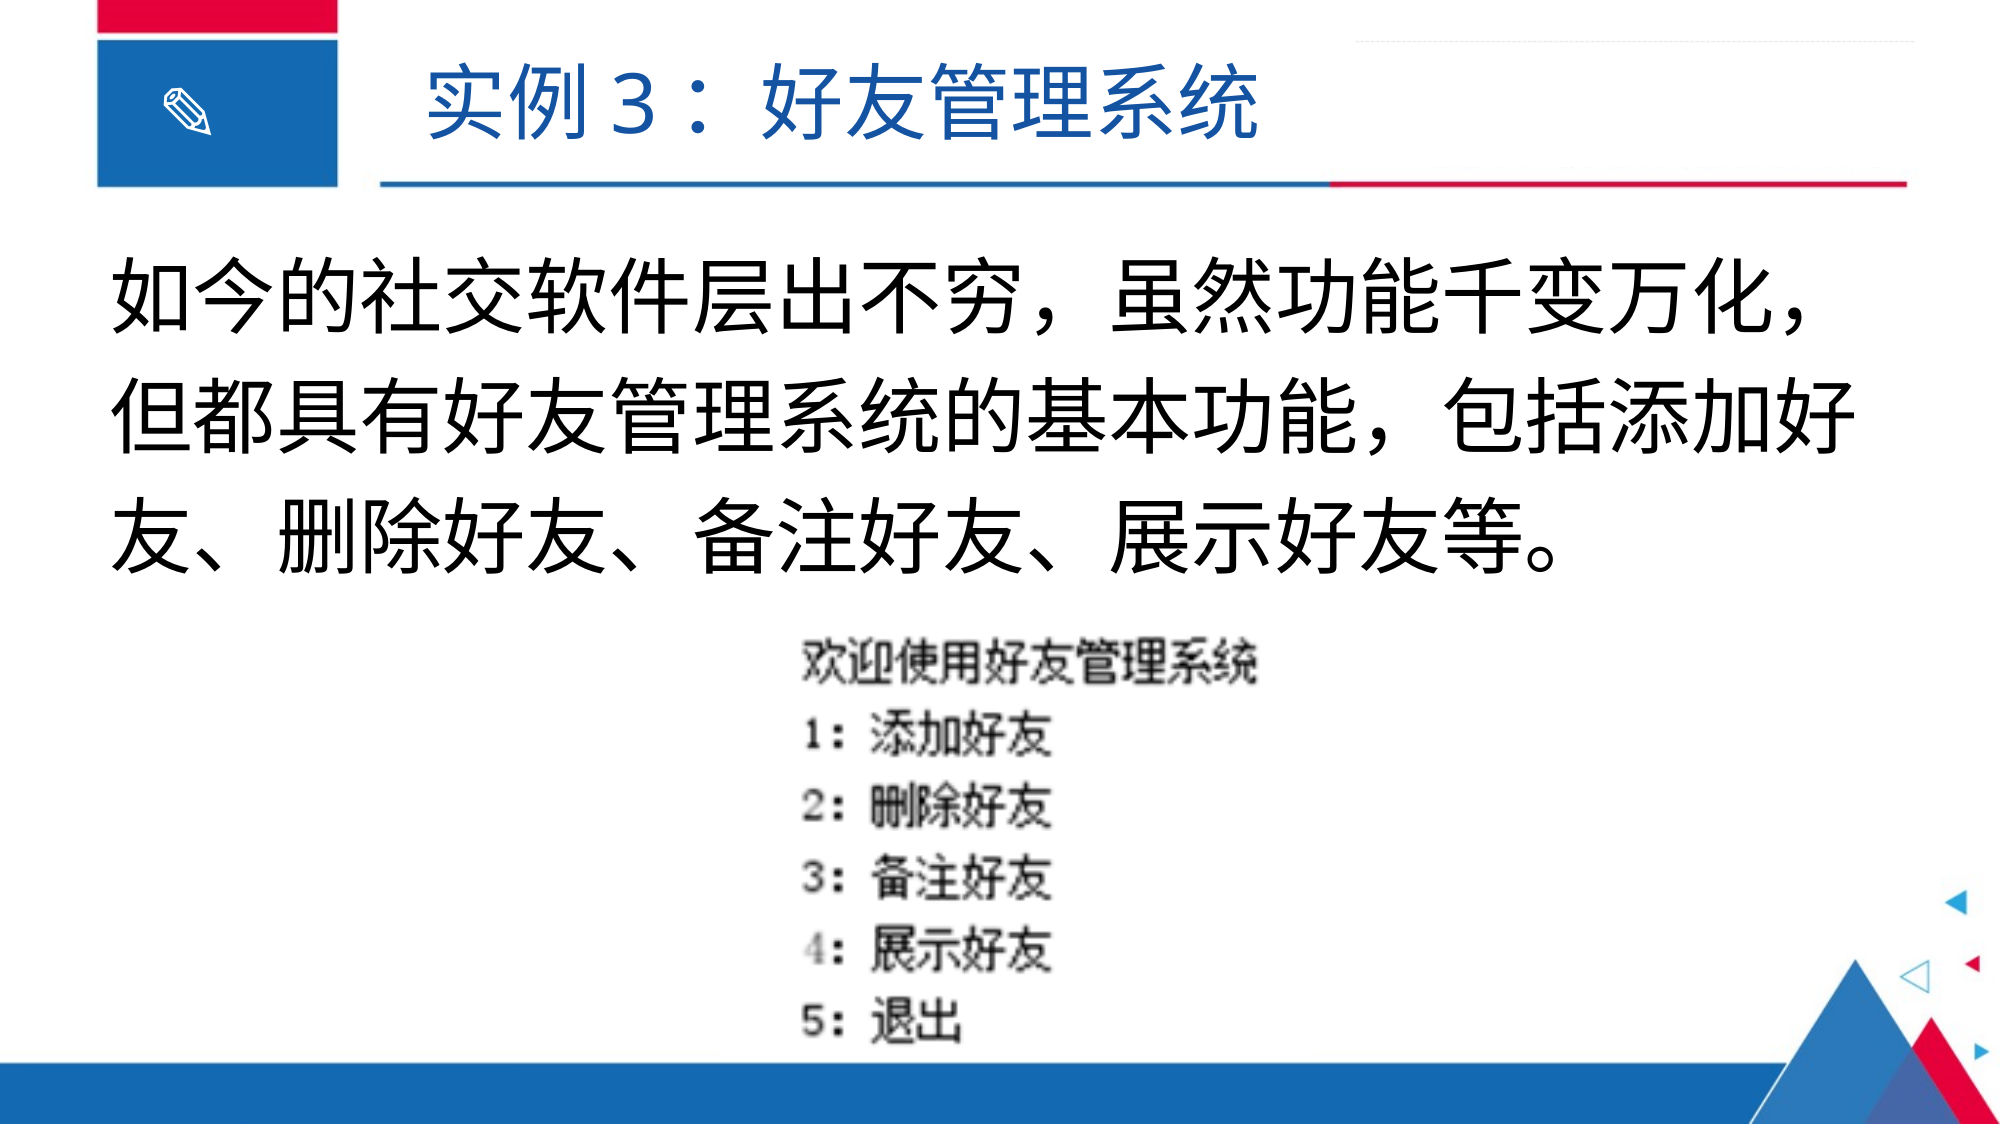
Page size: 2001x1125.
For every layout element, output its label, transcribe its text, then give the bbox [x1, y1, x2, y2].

text_box 实例3：好友管理系统 [409, 43, 1292, 158]
text_box 如今的社交软件层出不穷，虽然功能千变万化，但都具有好友管理系统的基本功能，包括添加好友、删除好友、备注好友、展示好友等。 [94, 216, 1938, 592]
picture [0, 0, 2000, 1124]
